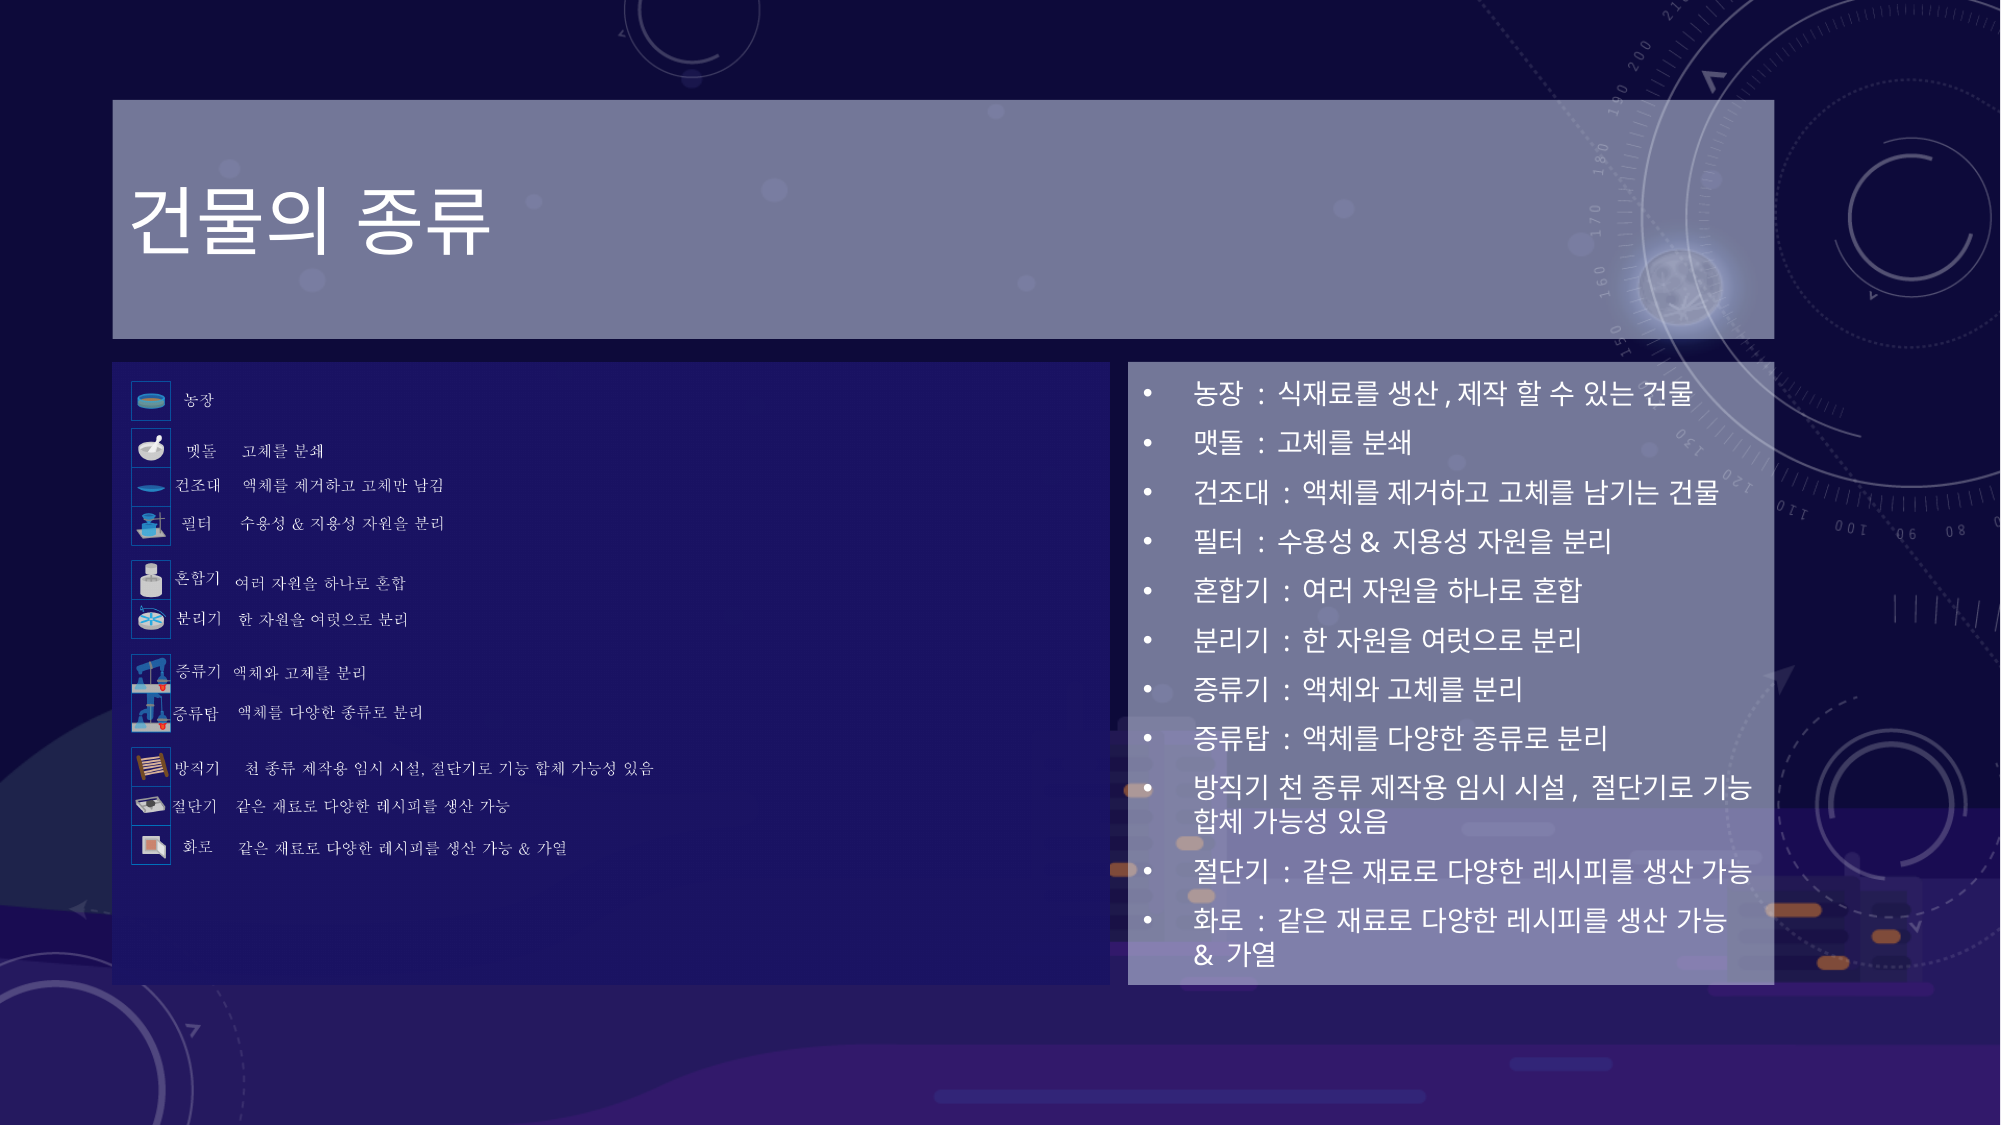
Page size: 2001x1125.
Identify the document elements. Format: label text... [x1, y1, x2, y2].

title 건물의 종류 [112, 99, 1775, 339]
text_box 농장 : 식재료를 생산,제작 할 수 있는 건물 맷돌 : 고체를 분쇄 건조대 : 액체를 제거하고 고체를 남기는 건물 필터 : 수용성& 지용성 자원을 분리 혼합기 : 여러 자원을 하나로 혼합 분리기 : 한 자원을 여럿으로 분리 증류기 : 액체와 고체를 분리 증류탑 : 액체를 다양한 종류로 분리 방직기 천 종류 제작용 임시 시설, 절단기로 기능 합체 가능성 있음 절단기 : 같은 재료로 다양한 레시피를 생산 가능 화로 : 같은 재료로 다양한 레시피를 생산 가능 & 가열 [1128, 361, 1775, 985]
picture [0, 0, 2001, 1125]
